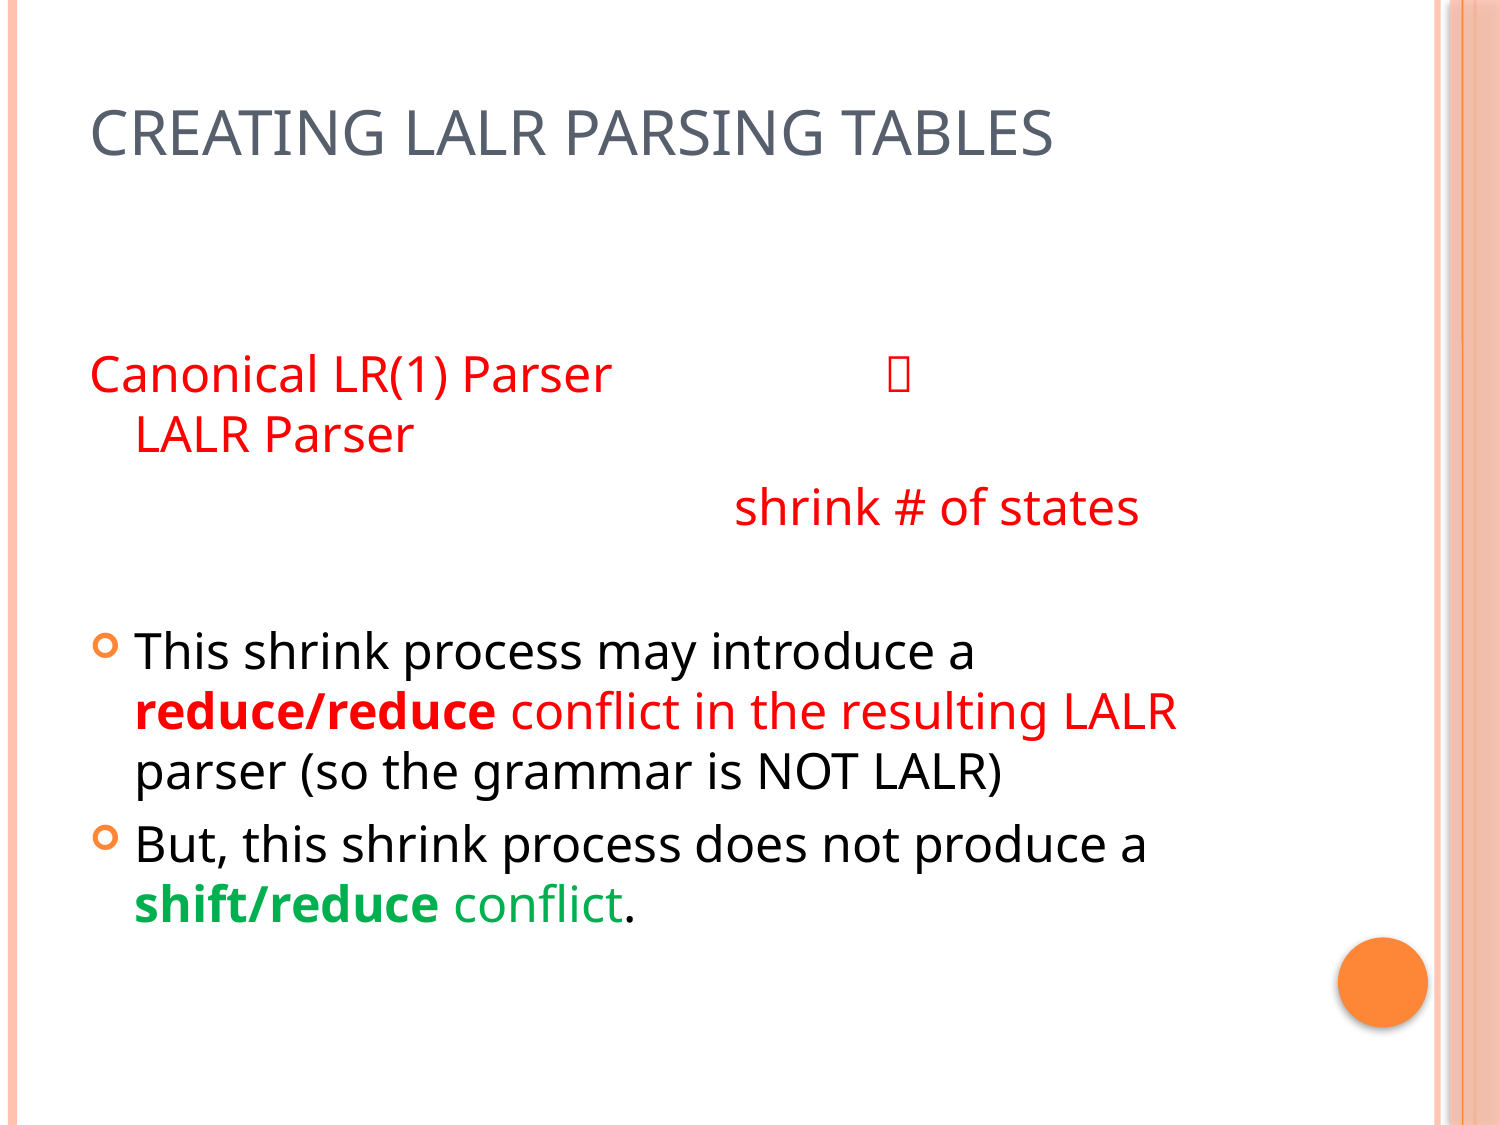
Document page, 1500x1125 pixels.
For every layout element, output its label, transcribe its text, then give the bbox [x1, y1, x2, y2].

title Creating LALR Parsing Tables [75, 45, 1425, 175]
list Canonical LR(1) Parser  LALR Parser shrink # of states This shrink process may introduce a reduce/reduce conflict in the resulting LALR parser (so the grammar is NOT LALR) But, this shrink process does not produce a shift/reduce conflict. [75, 262, 1300, 1062]
